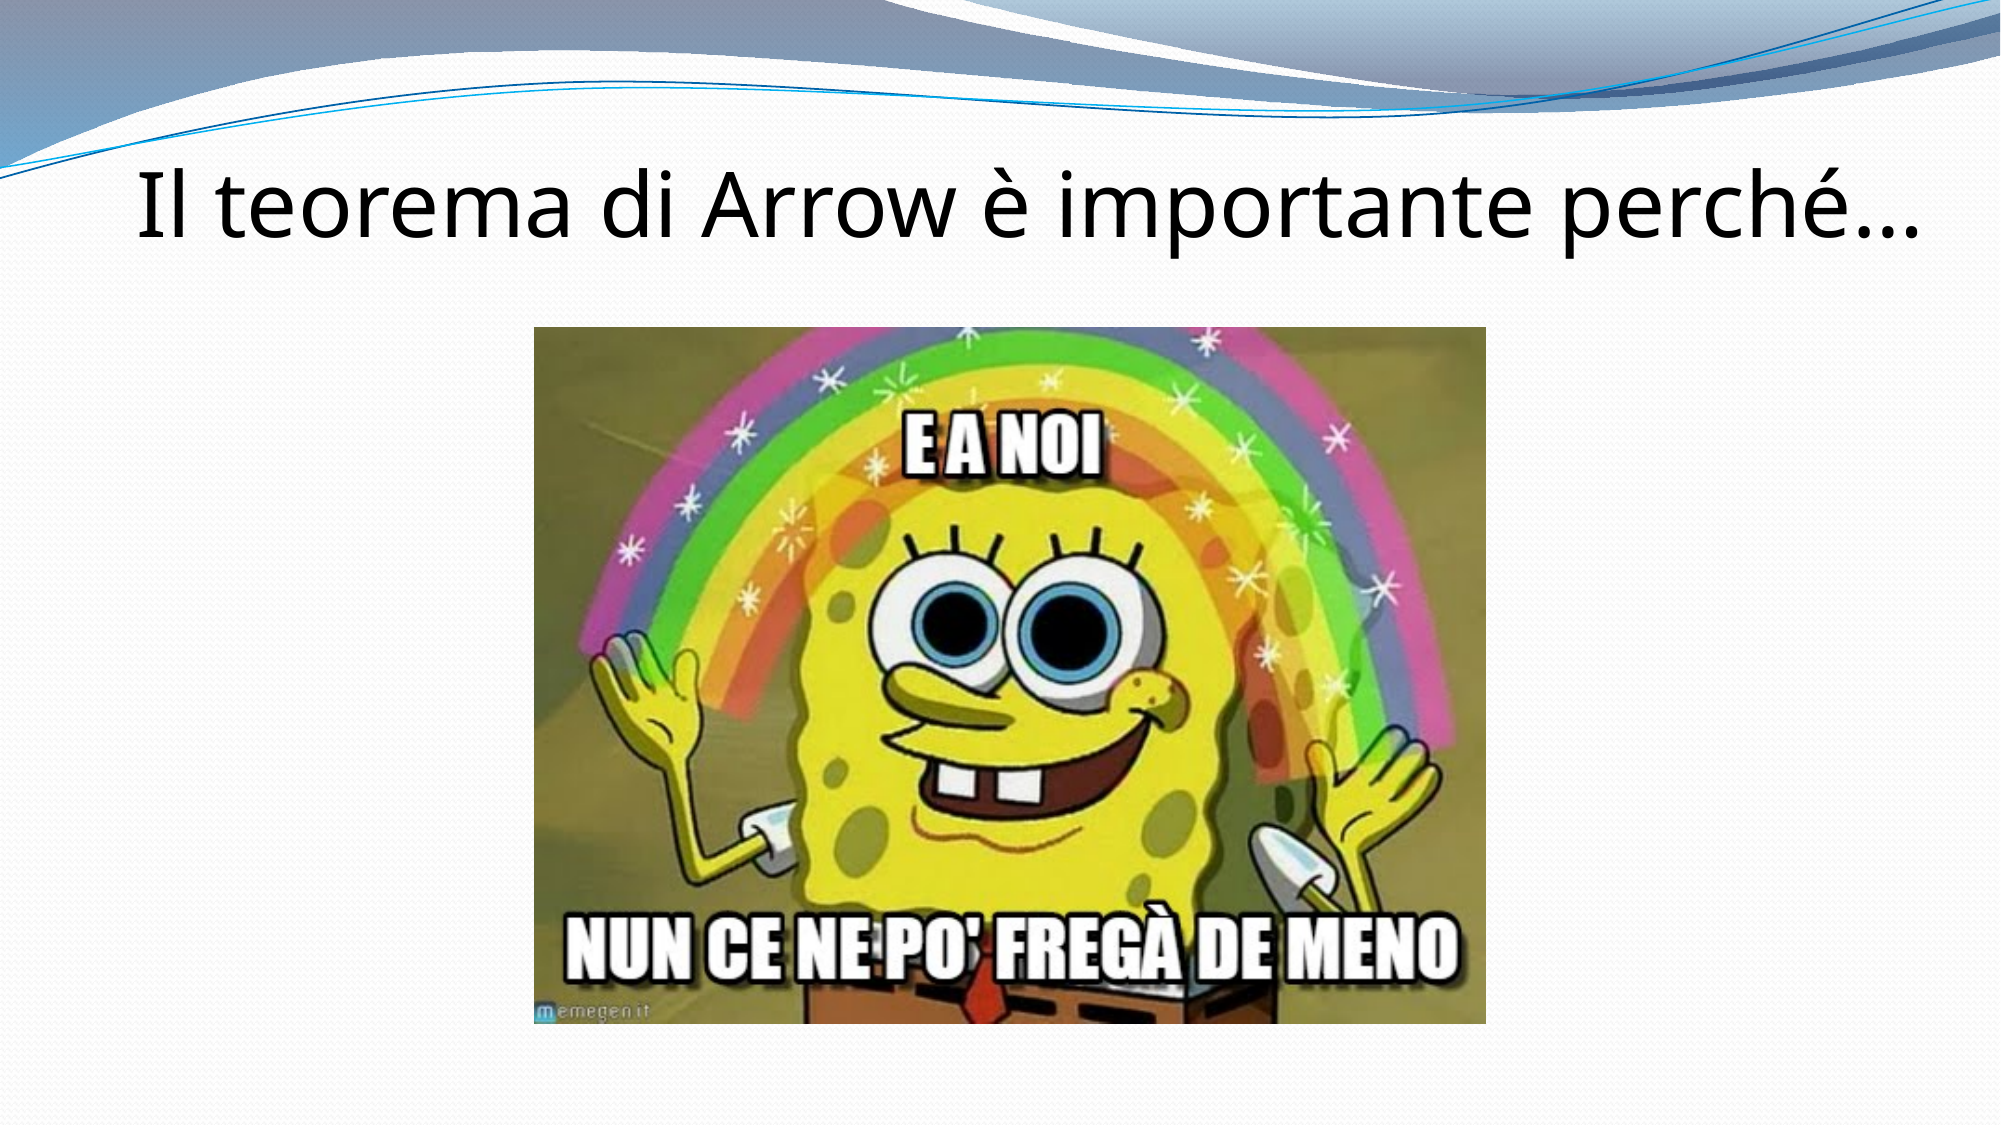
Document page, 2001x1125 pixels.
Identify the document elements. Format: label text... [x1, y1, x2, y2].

picture [534, 327, 1486, 1024]
title Il teorema di Arrow è importante perché… [136, 137, 1937, 256]
